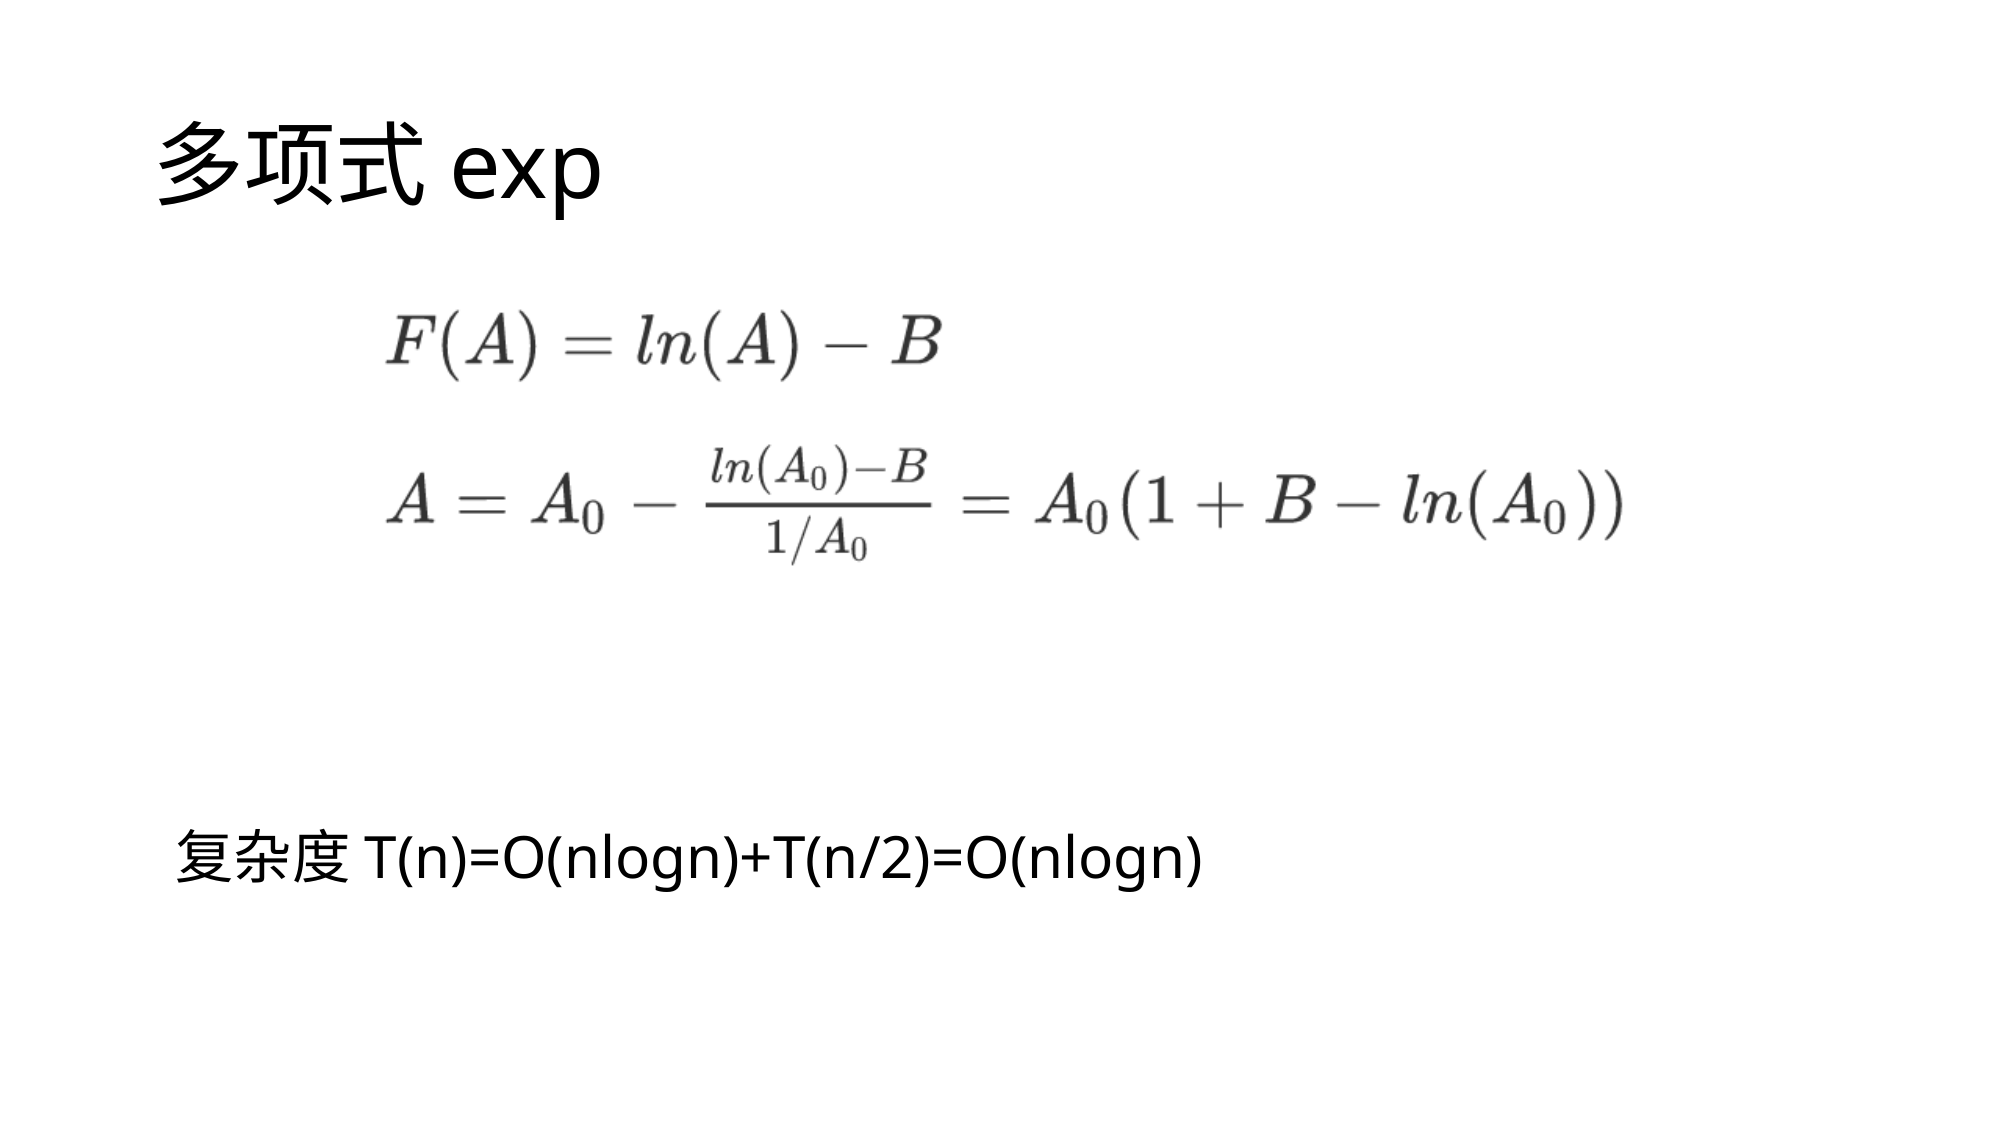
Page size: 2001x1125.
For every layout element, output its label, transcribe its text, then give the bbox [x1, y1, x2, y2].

title 多项式exp [137, 59, 1863, 278]
text_box 复杂度T(n)=O(nlogn)+T(n/2)=O(nlogn) [161, 813, 1669, 898]
picture [337, 277, 1663, 586]
